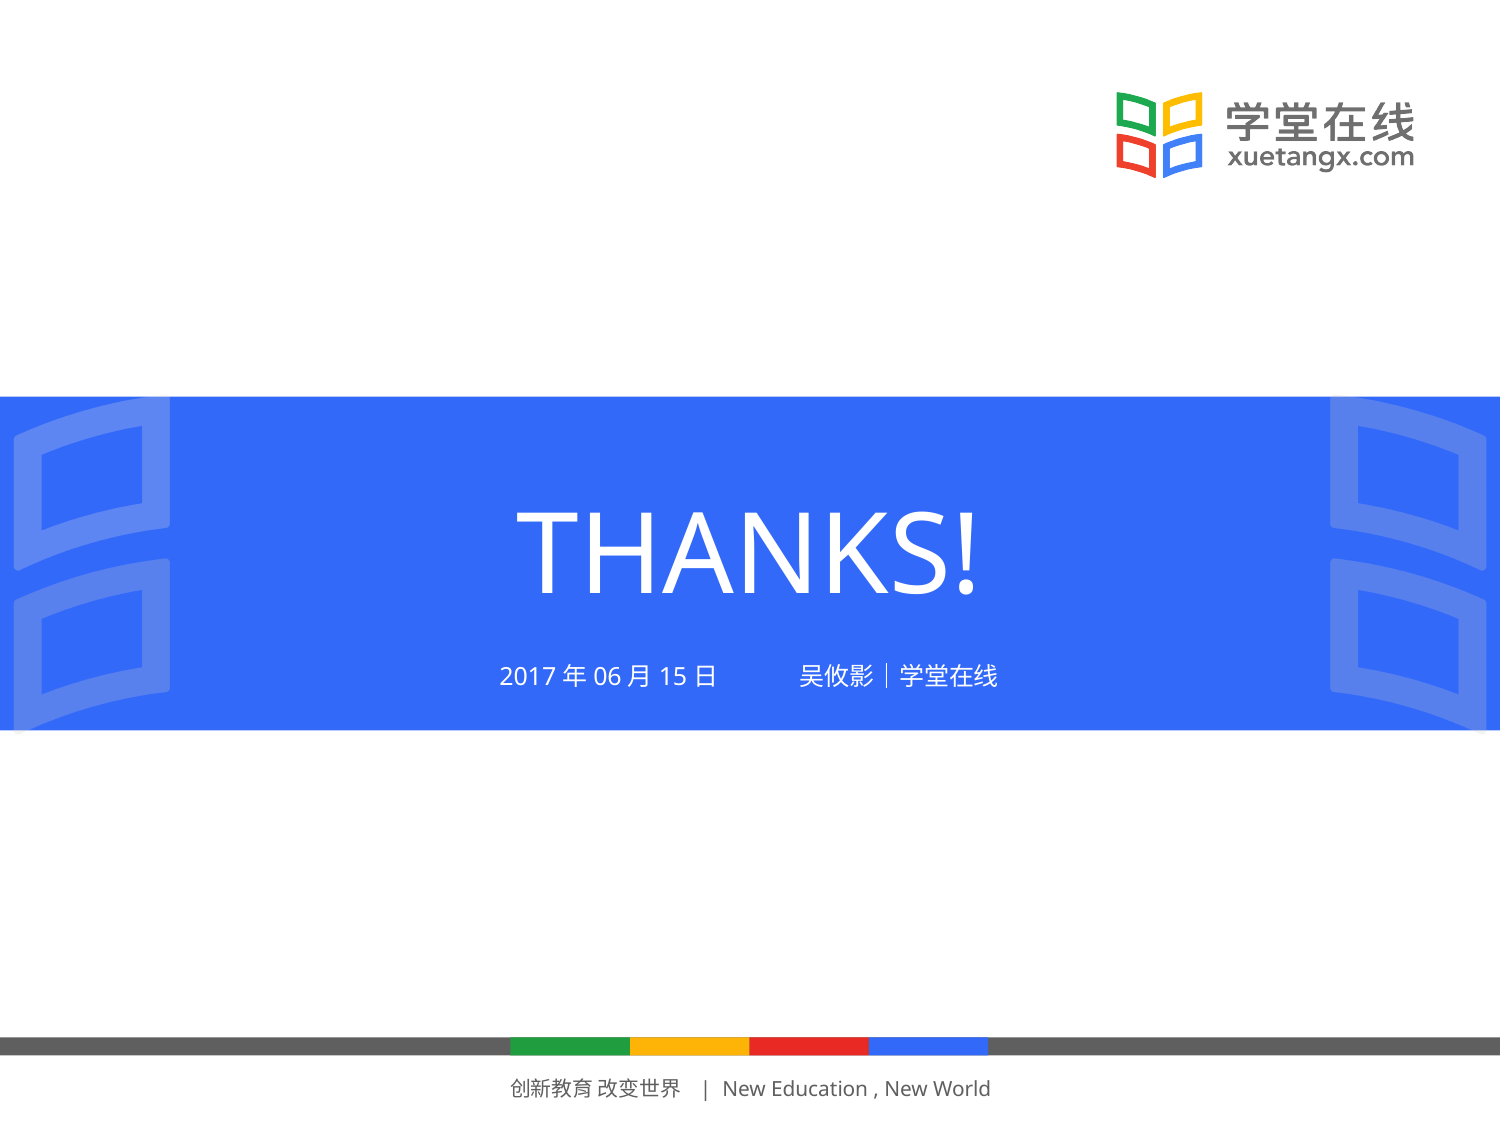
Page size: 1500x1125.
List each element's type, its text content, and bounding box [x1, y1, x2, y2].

picture [1081, 5, 1449, 265]
text_box 2017年06月15日 吴攸影｜学堂在线 [484, 653, 1015, 698]
text_box THANKS! [501, 405, 997, 623]
